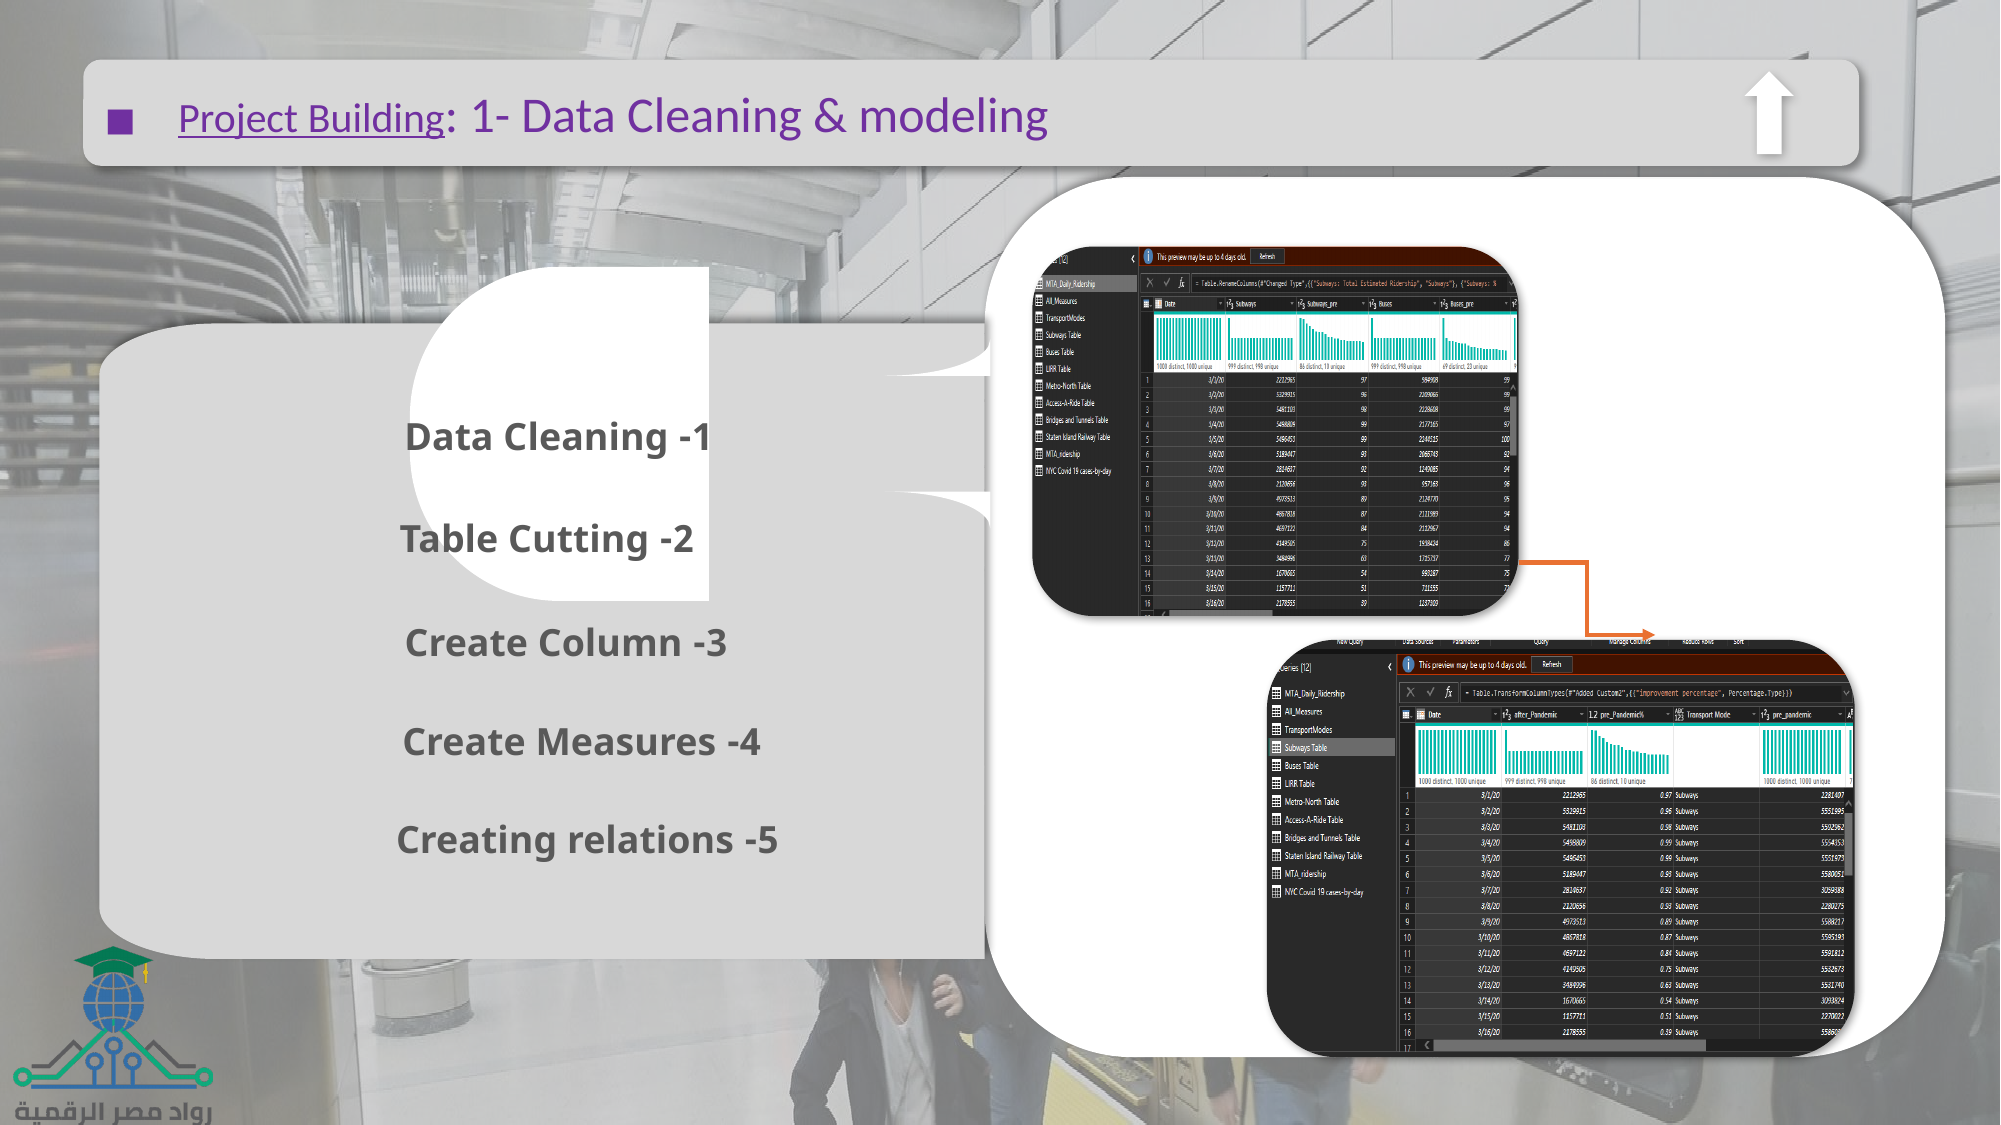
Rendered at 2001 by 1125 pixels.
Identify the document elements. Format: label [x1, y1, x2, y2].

text_box [135, 404, 977, 870]
picture [0, 0, 2000, 1125]
text_box [128, 338, 991, 529]
text_box [1032, 246, 1856, 1058]
